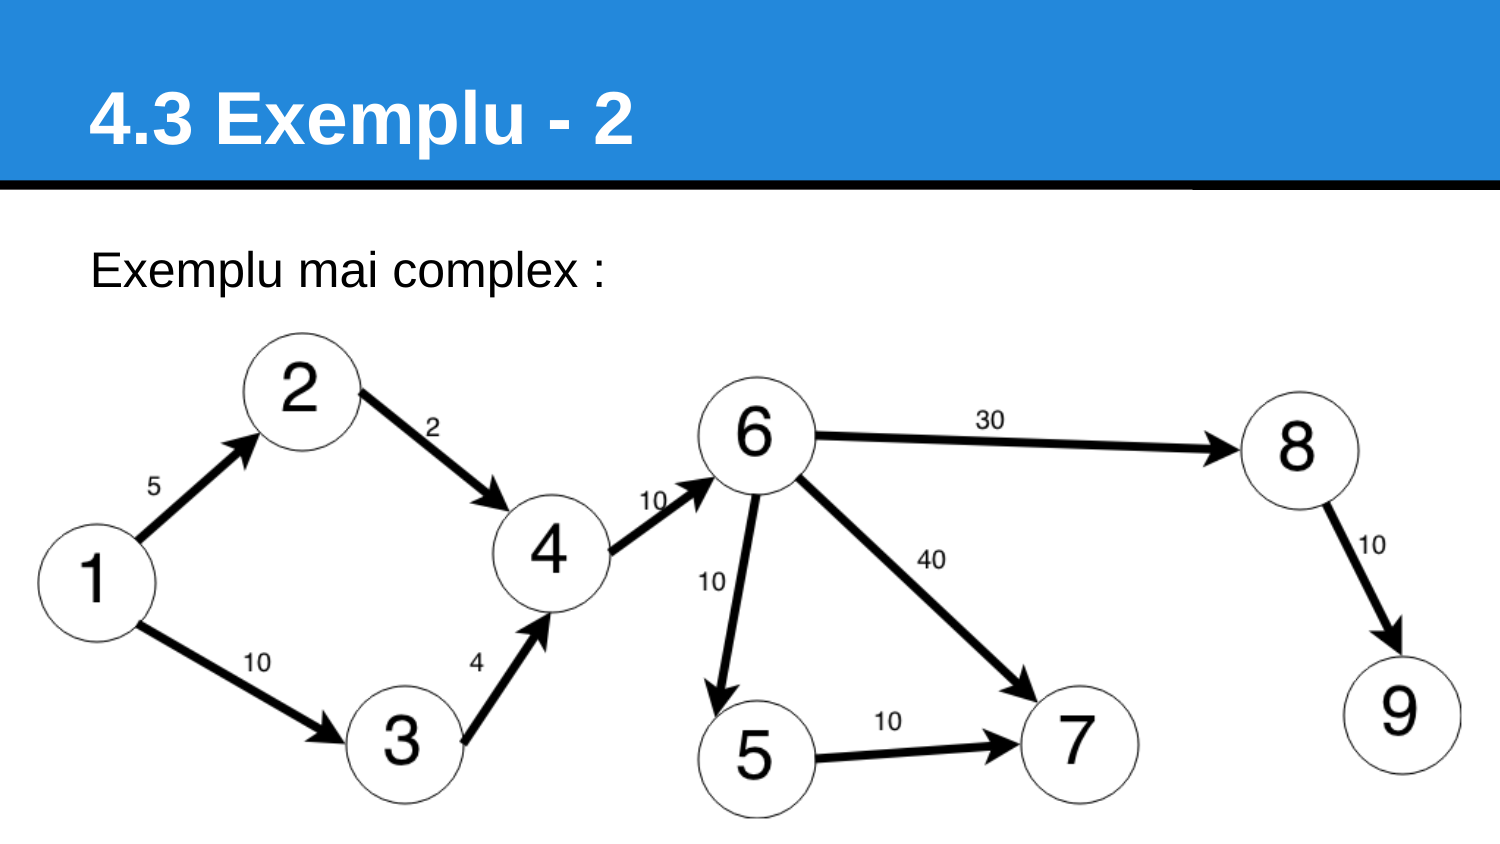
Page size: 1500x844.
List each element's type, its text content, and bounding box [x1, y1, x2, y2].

picture [37, 332, 1463, 823]
text_box Exemplu mai complex : [74, 222, 1169, 314]
text_box 4.3 Exemplu - 2 [75, 33, 1425, 175]
